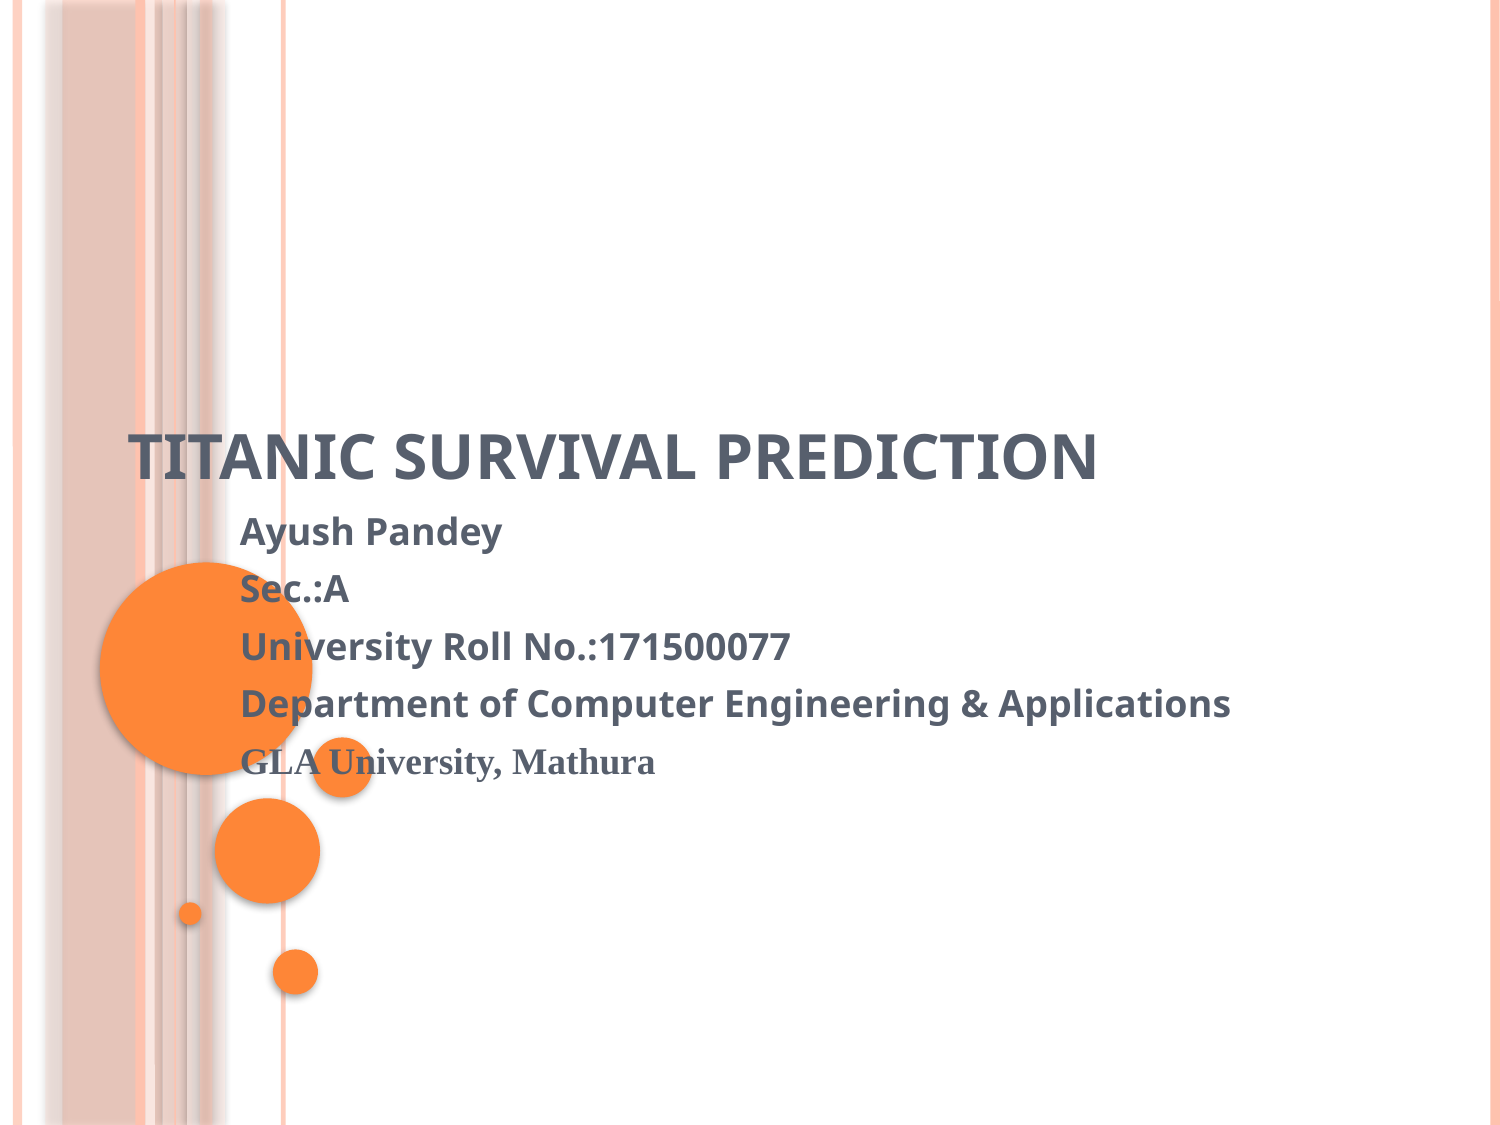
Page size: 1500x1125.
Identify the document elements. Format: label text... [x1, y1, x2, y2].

title Titanic Survival Prediction [112, 212, 1388, 500]
subtitle Ayush Pandey Sec.:A University Roll No.:171500077 Department of Computer Engineering & Applications GLA University, Mathura [225, 500, 1325, 925]
